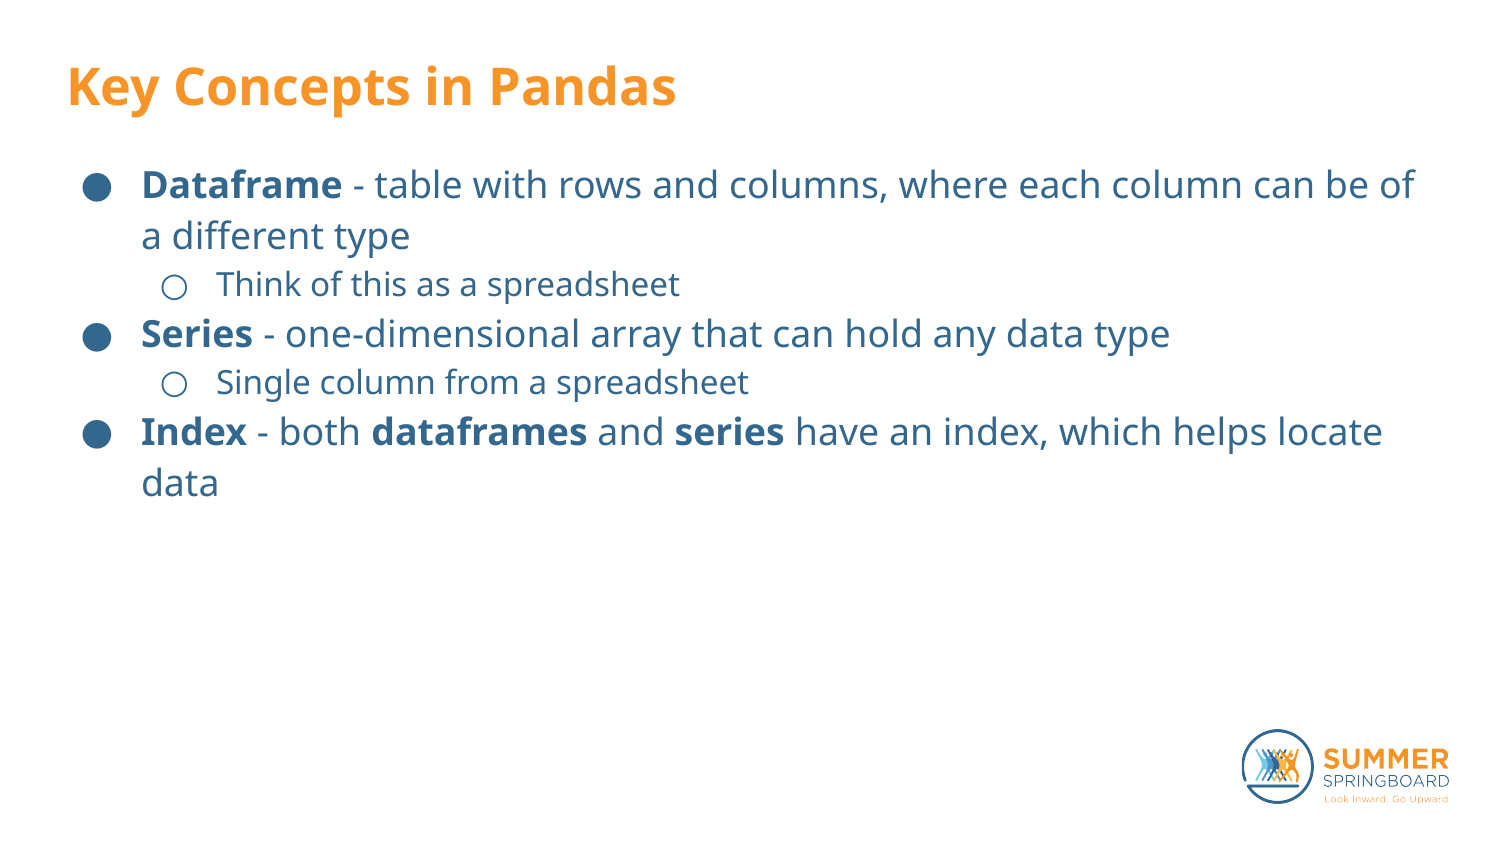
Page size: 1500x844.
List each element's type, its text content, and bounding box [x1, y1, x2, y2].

list Dataframe - table with rows and columns, where each column can be of a different type Think of this as a spreadsheet Series - one-dimensional array that can hold any data type Single column from a spreadsheet Index - both dataframes and series have an index, which helps locate data [51, 139, 1449, 714]
picture [1241, 729, 1449, 804]
title Key Concepts in Pandas [51, 26, 1449, 139]
